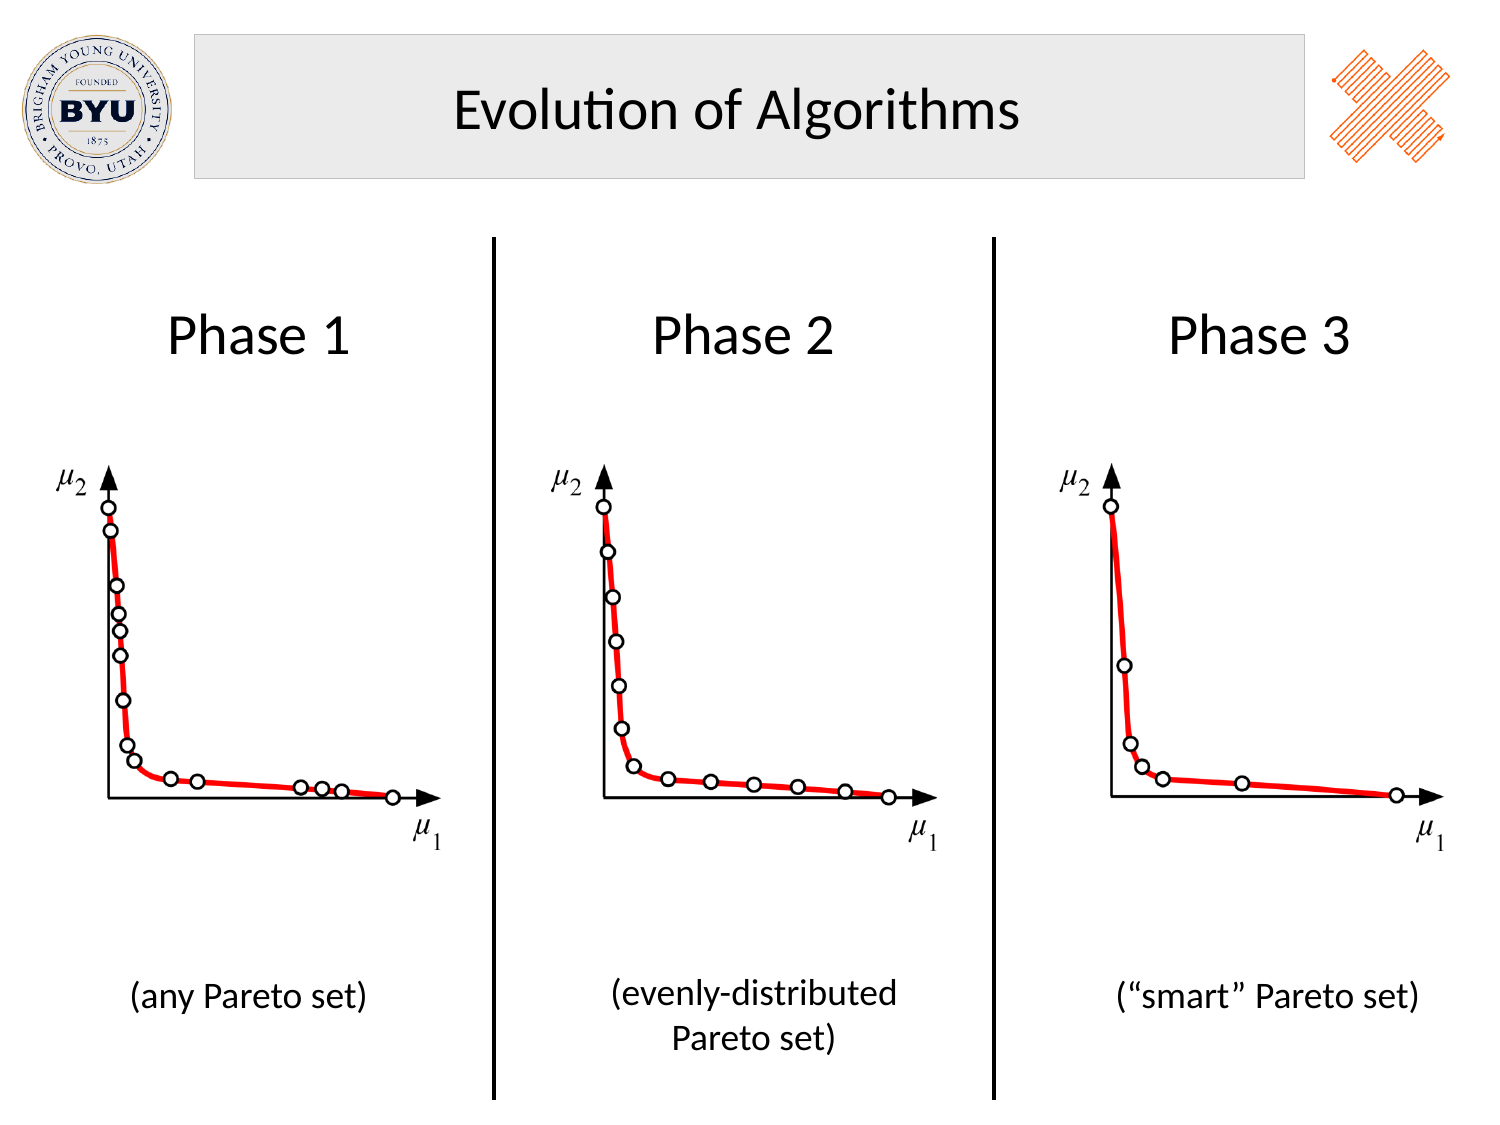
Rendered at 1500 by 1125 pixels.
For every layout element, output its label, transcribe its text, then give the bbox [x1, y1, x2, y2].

text_box Evolution of Algorithms [212, 62, 1263, 150]
picture [21, 34, 172, 184]
text_box (evenly-distributed Pareto set) [587, 968, 921, 1057]
picture [551, 464, 937, 851]
text_box (“smart” Pareto set) [1091, 949, 1444, 1038]
picture [1329, 49, 1450, 163]
text_box Phase 1 [149, 287, 369, 375]
text_box Phase 3 [1145, 287, 1375, 375]
text_box Phase 2 [624, 287, 863, 375]
picture [56, 464, 442, 851]
picture [1059, 463, 1445, 852]
text_box (any Pareto set) [107, 949, 390, 1038]
